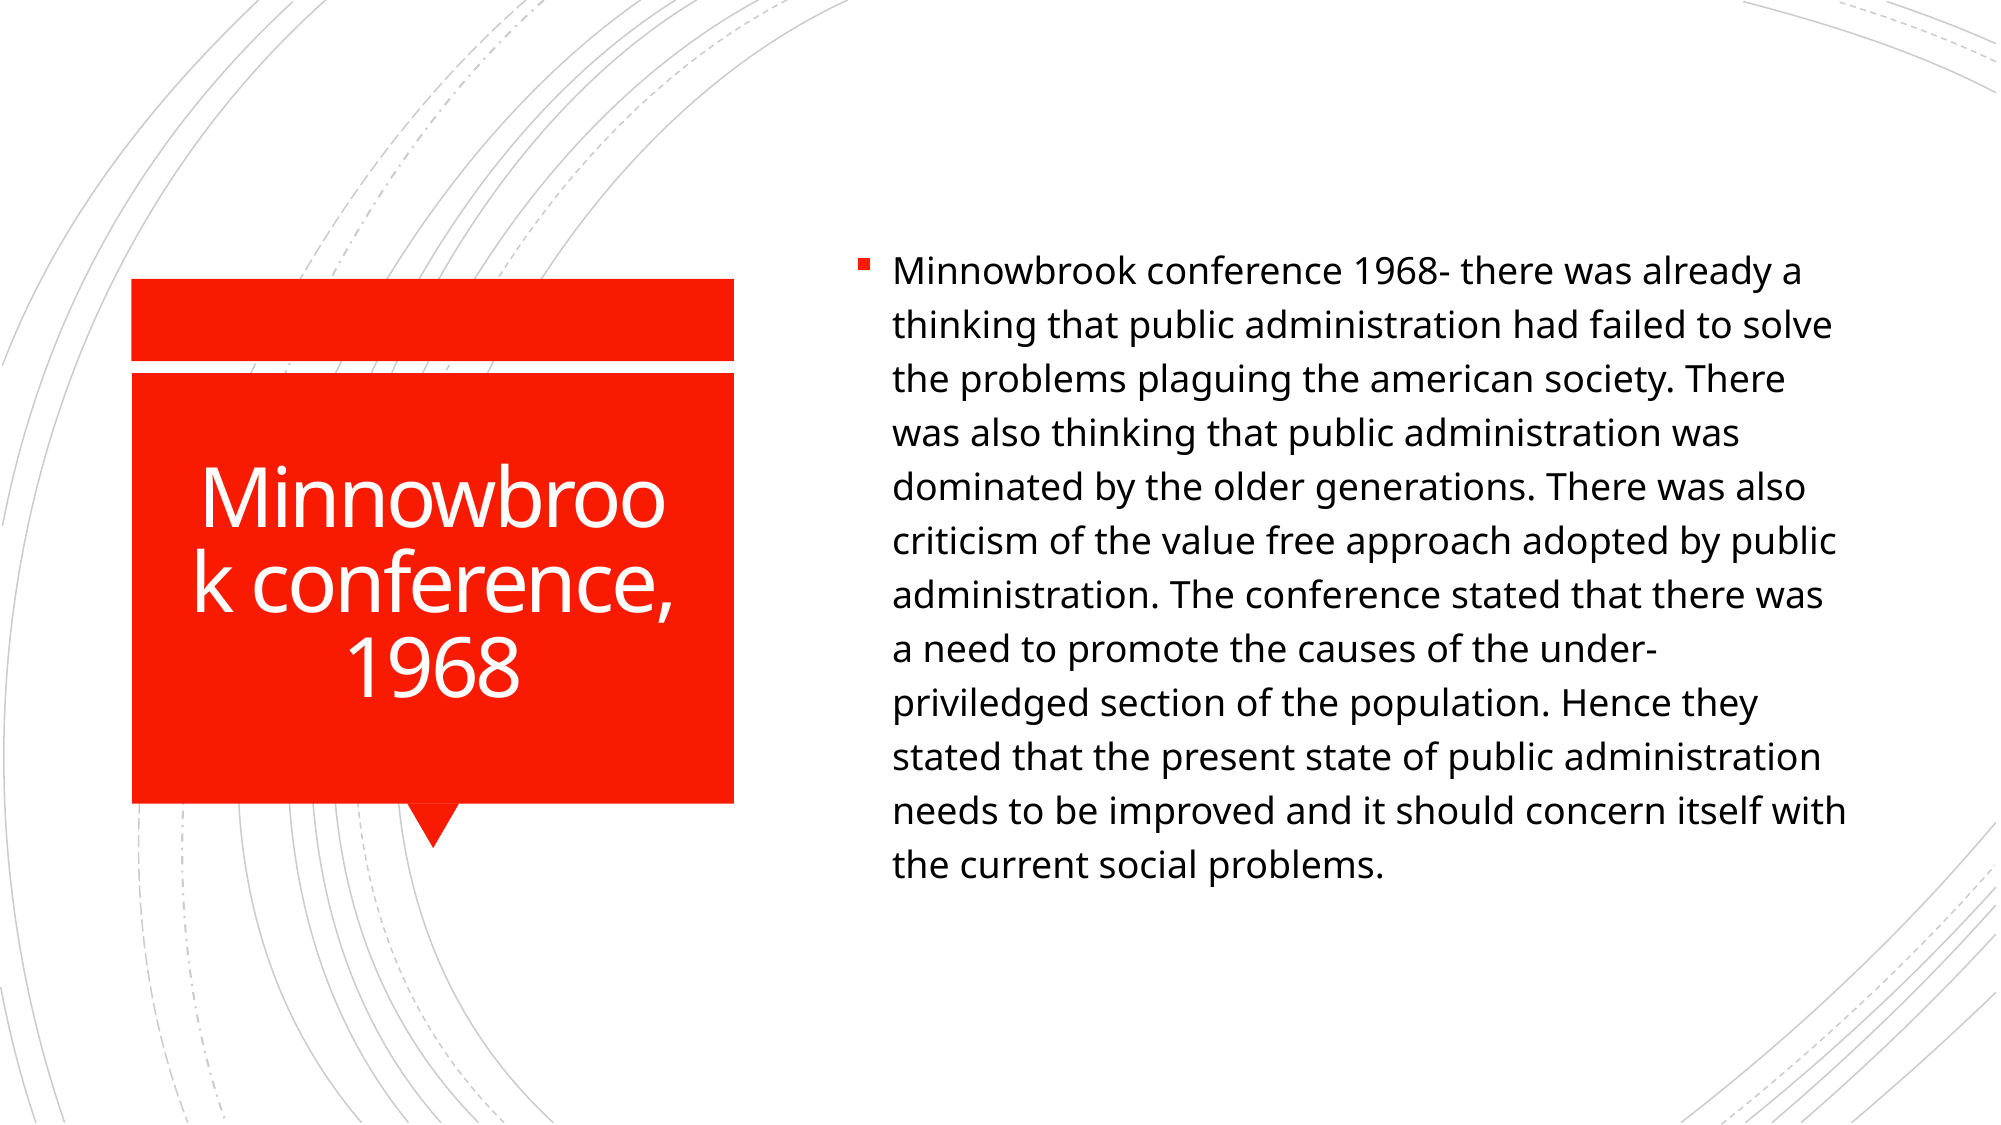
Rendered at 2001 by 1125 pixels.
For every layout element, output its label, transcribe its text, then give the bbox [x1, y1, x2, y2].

list Minnowbrook conference 1968- there was already a thinking that public administration had failed to solve the problems plaguing the american society. There was also thinking that public administration was dominated by the older generations. There was also criticism of the value free approach adopted by public administration. The conference stated that there was a need to promote the causes of the under-priviledged section of the population. Hence they stated that the present state of public administration needs to be improved and it should concern itself with the current social problems. [839, 131, 1871, 993]
title Minnowbrook conference, 1968 [145, 385, 720, 789]
